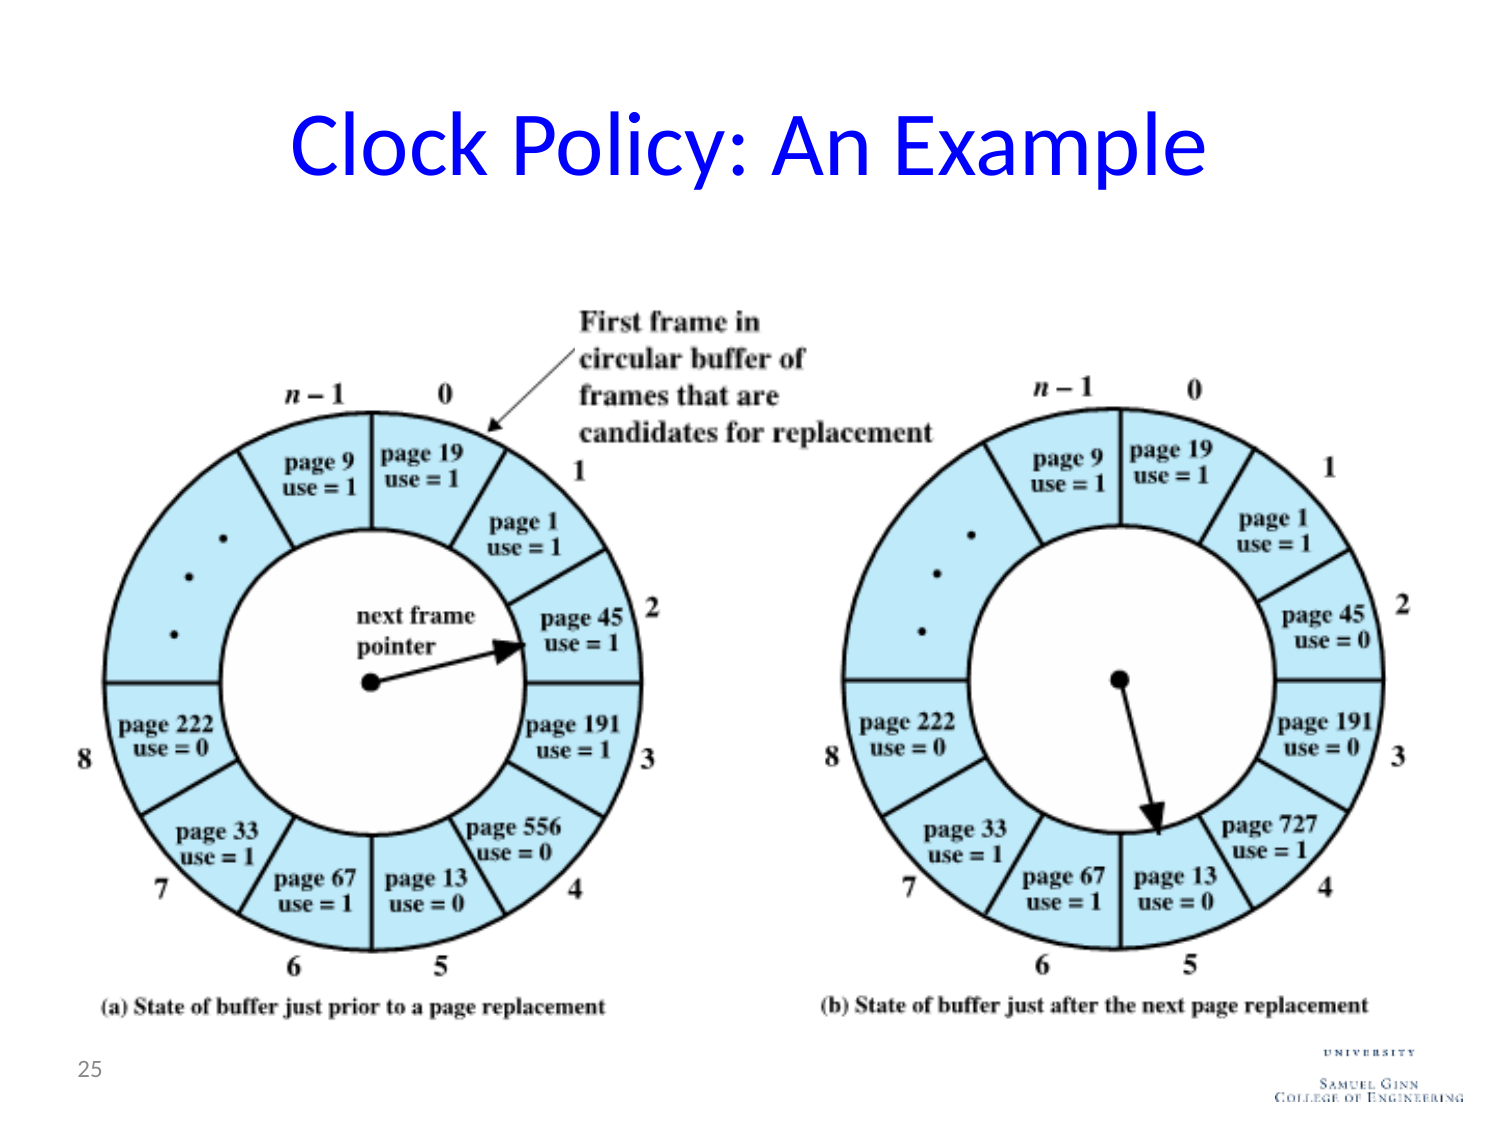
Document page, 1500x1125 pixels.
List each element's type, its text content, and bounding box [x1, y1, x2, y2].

title Clock Policy: An Example [75, 45, 1425, 233]
slide_number 25 [62, 1052, 225, 1098]
picture [0, 262, 1488, 1102]
